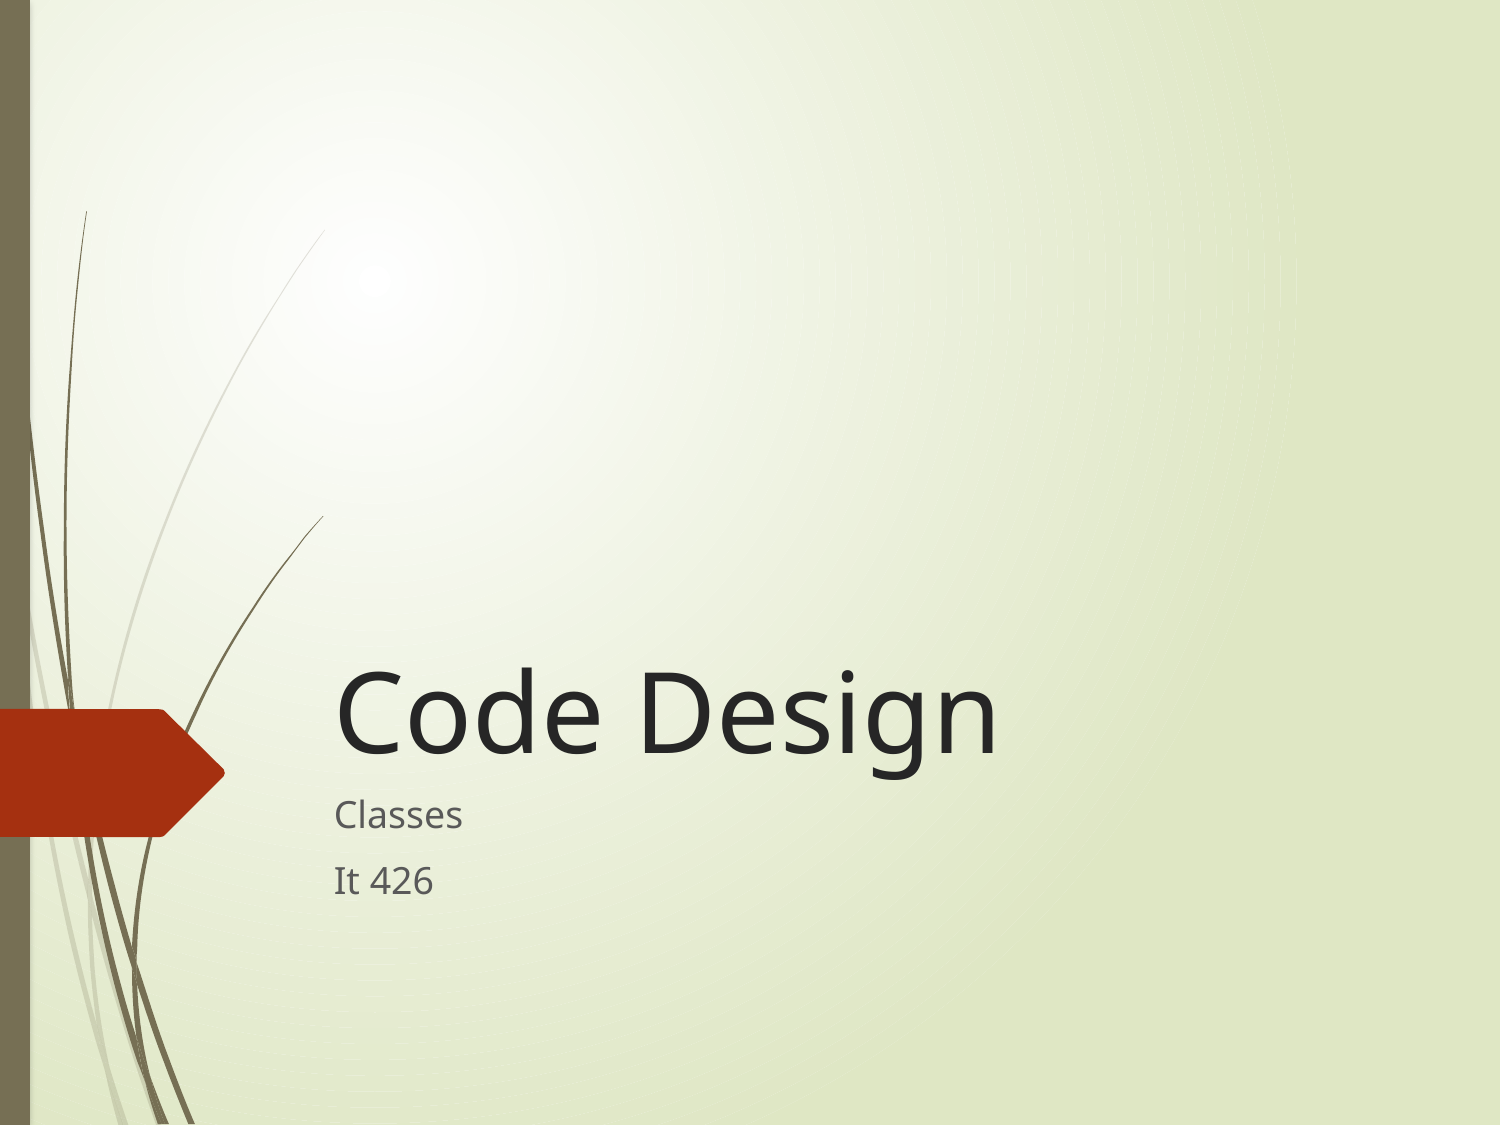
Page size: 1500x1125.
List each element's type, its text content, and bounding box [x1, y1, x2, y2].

subtitle Classes It 426 [318, 783, 1402, 969]
title Code Design [318, 412, 1402, 783]
